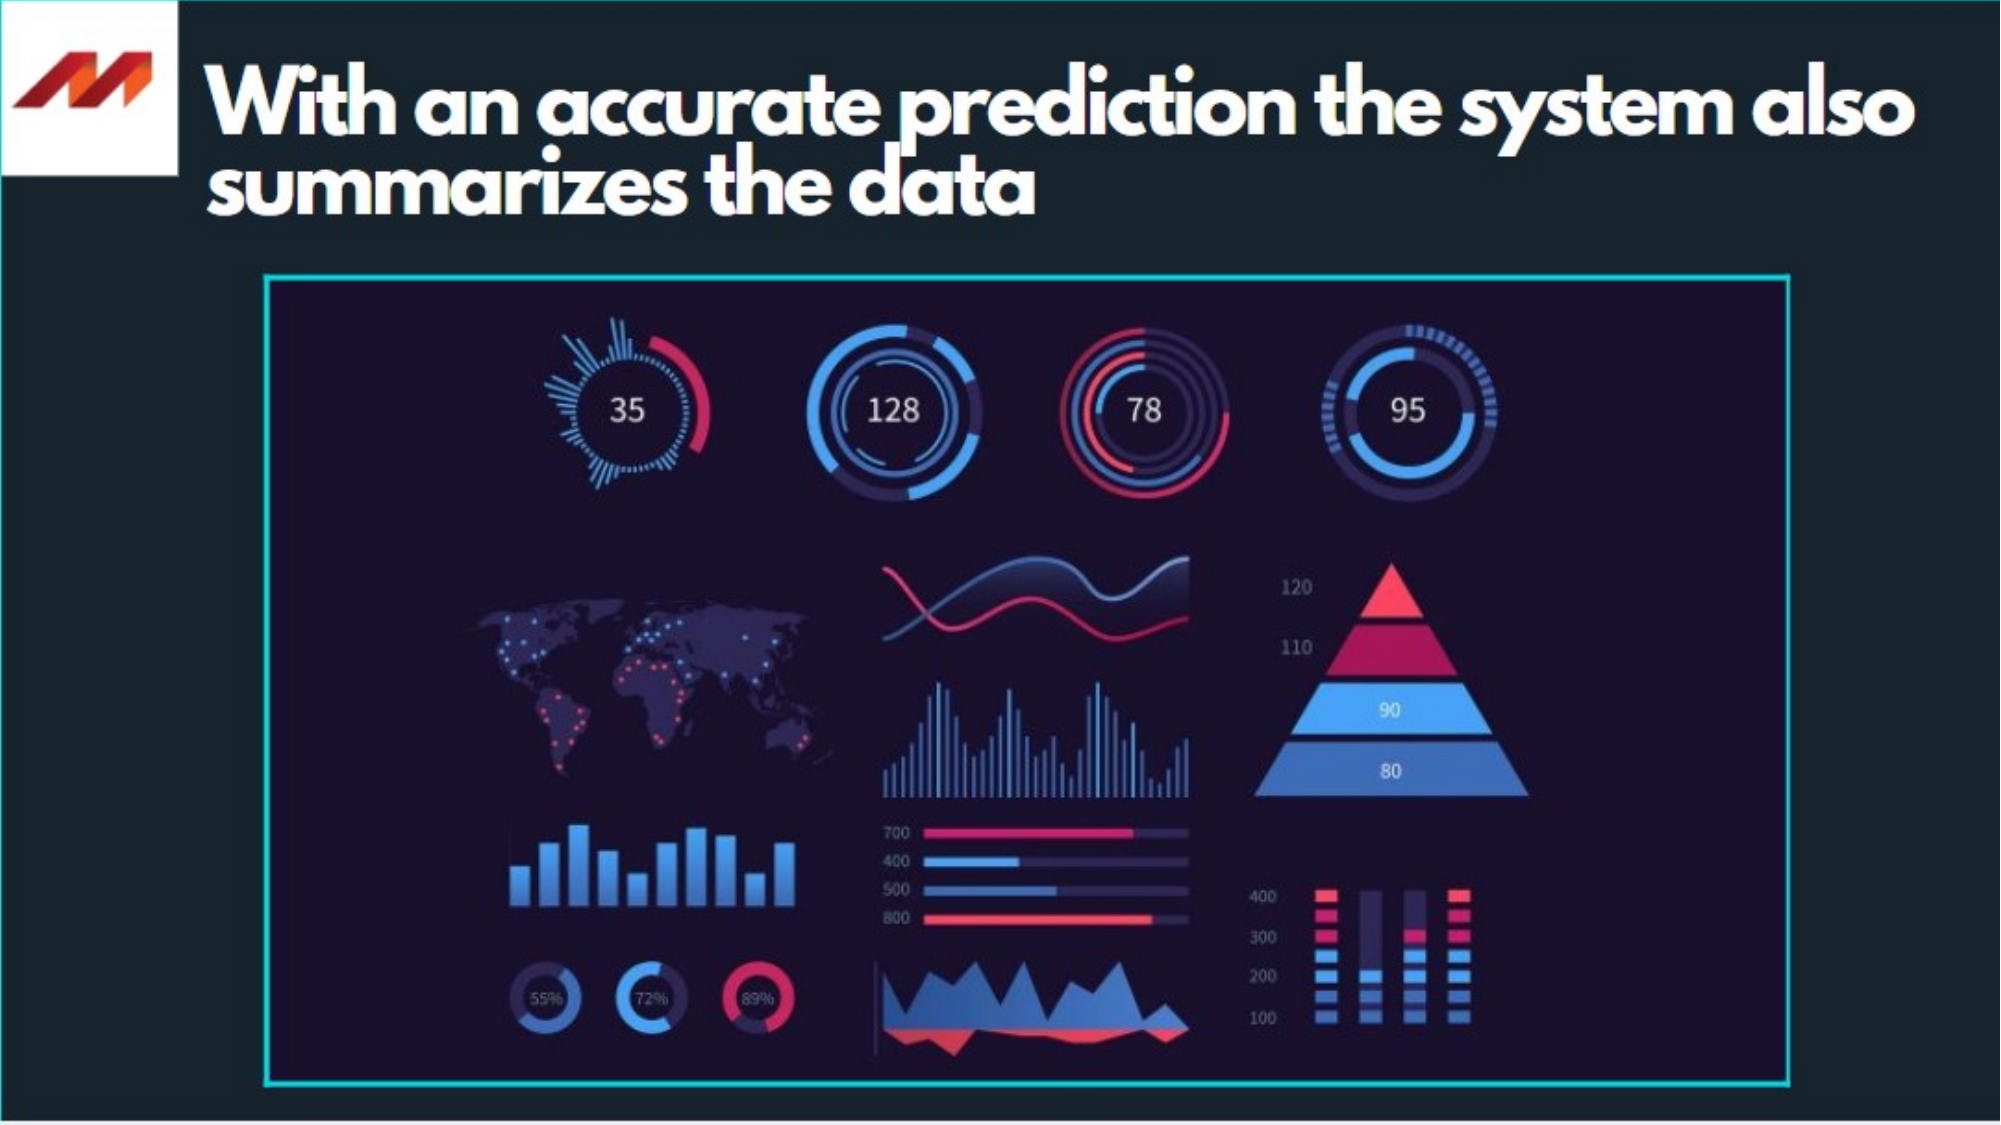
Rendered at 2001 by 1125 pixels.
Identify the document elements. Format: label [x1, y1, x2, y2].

list [0, 0, 2000, 1125]
